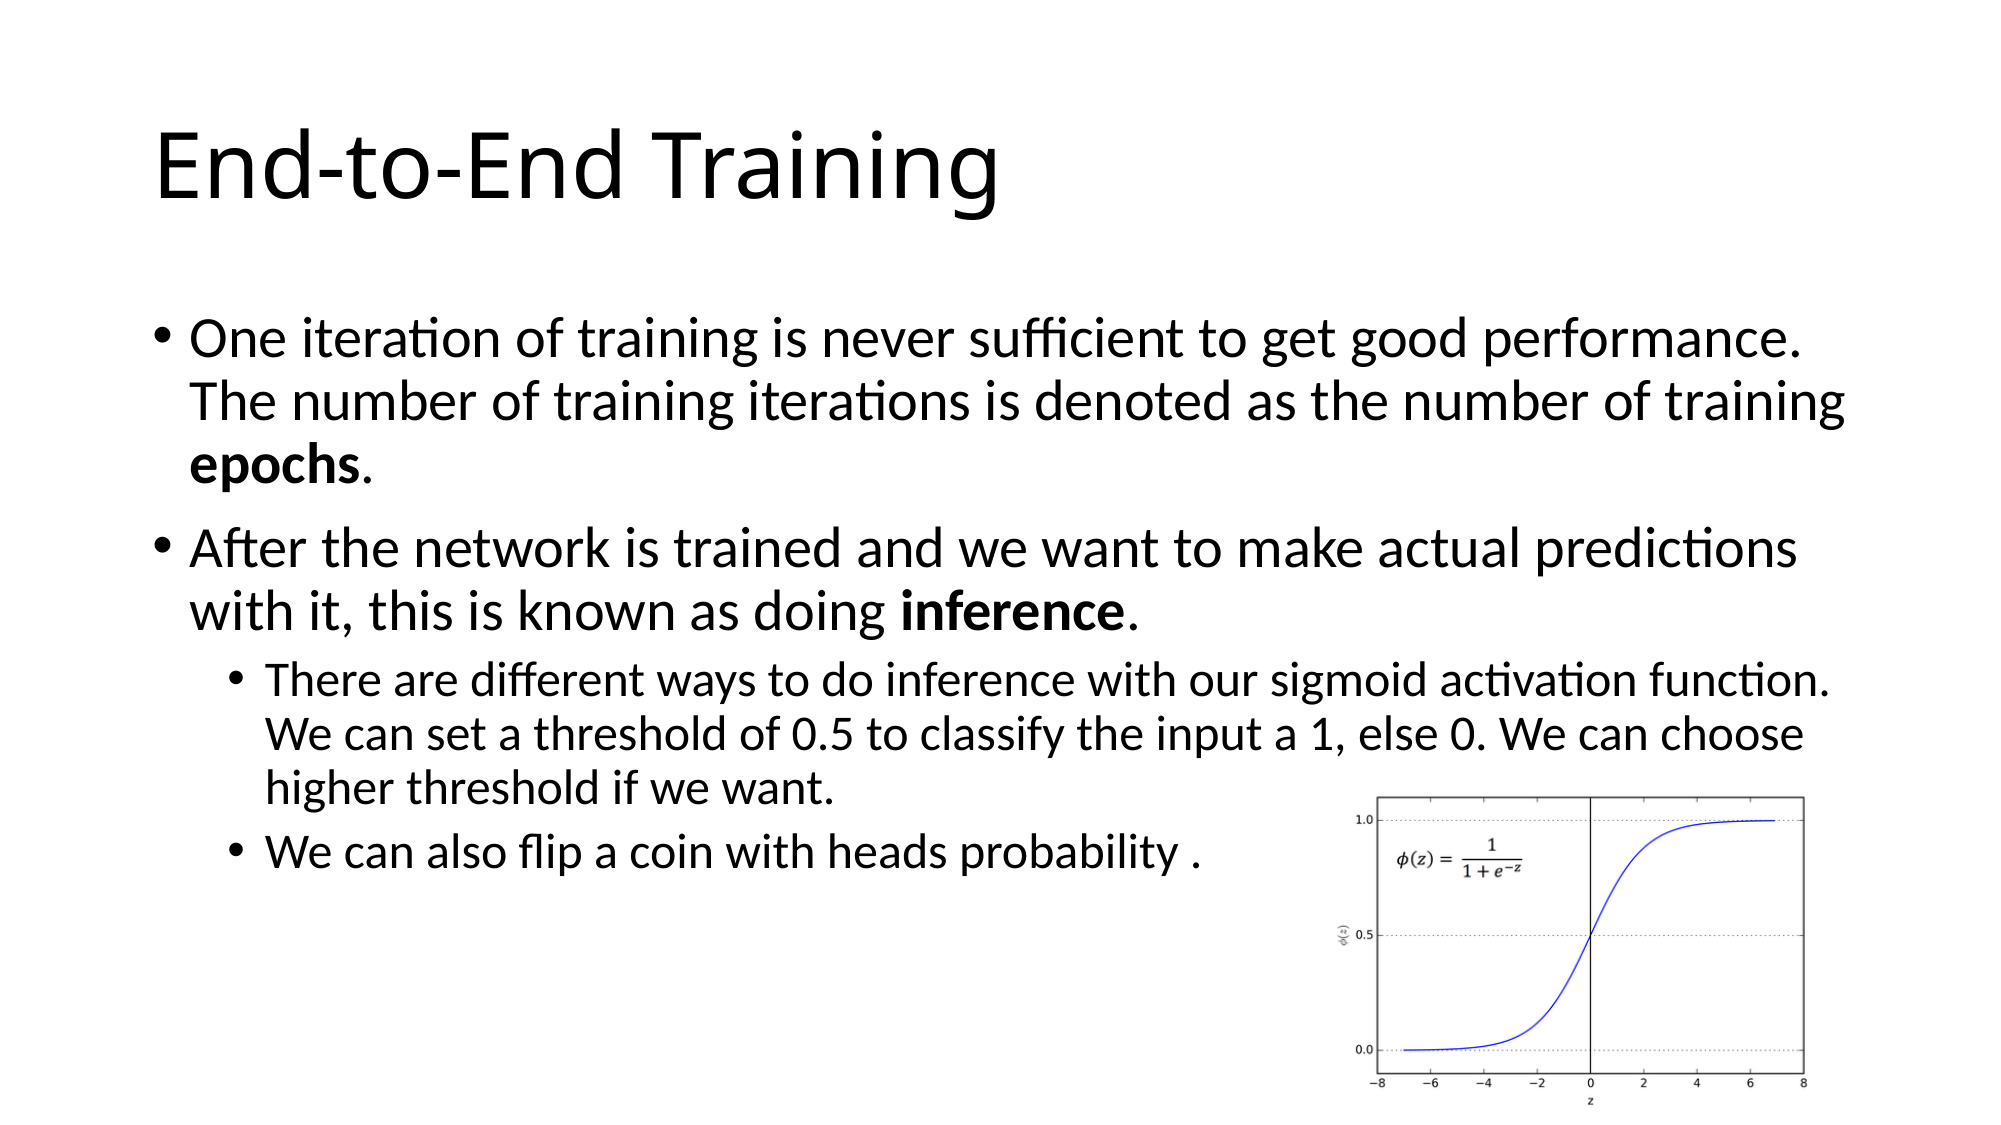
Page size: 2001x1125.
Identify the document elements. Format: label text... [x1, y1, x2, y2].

title End-to-End Training [137, 59, 1863, 278]
picture [1321, 785, 1819, 1117]
